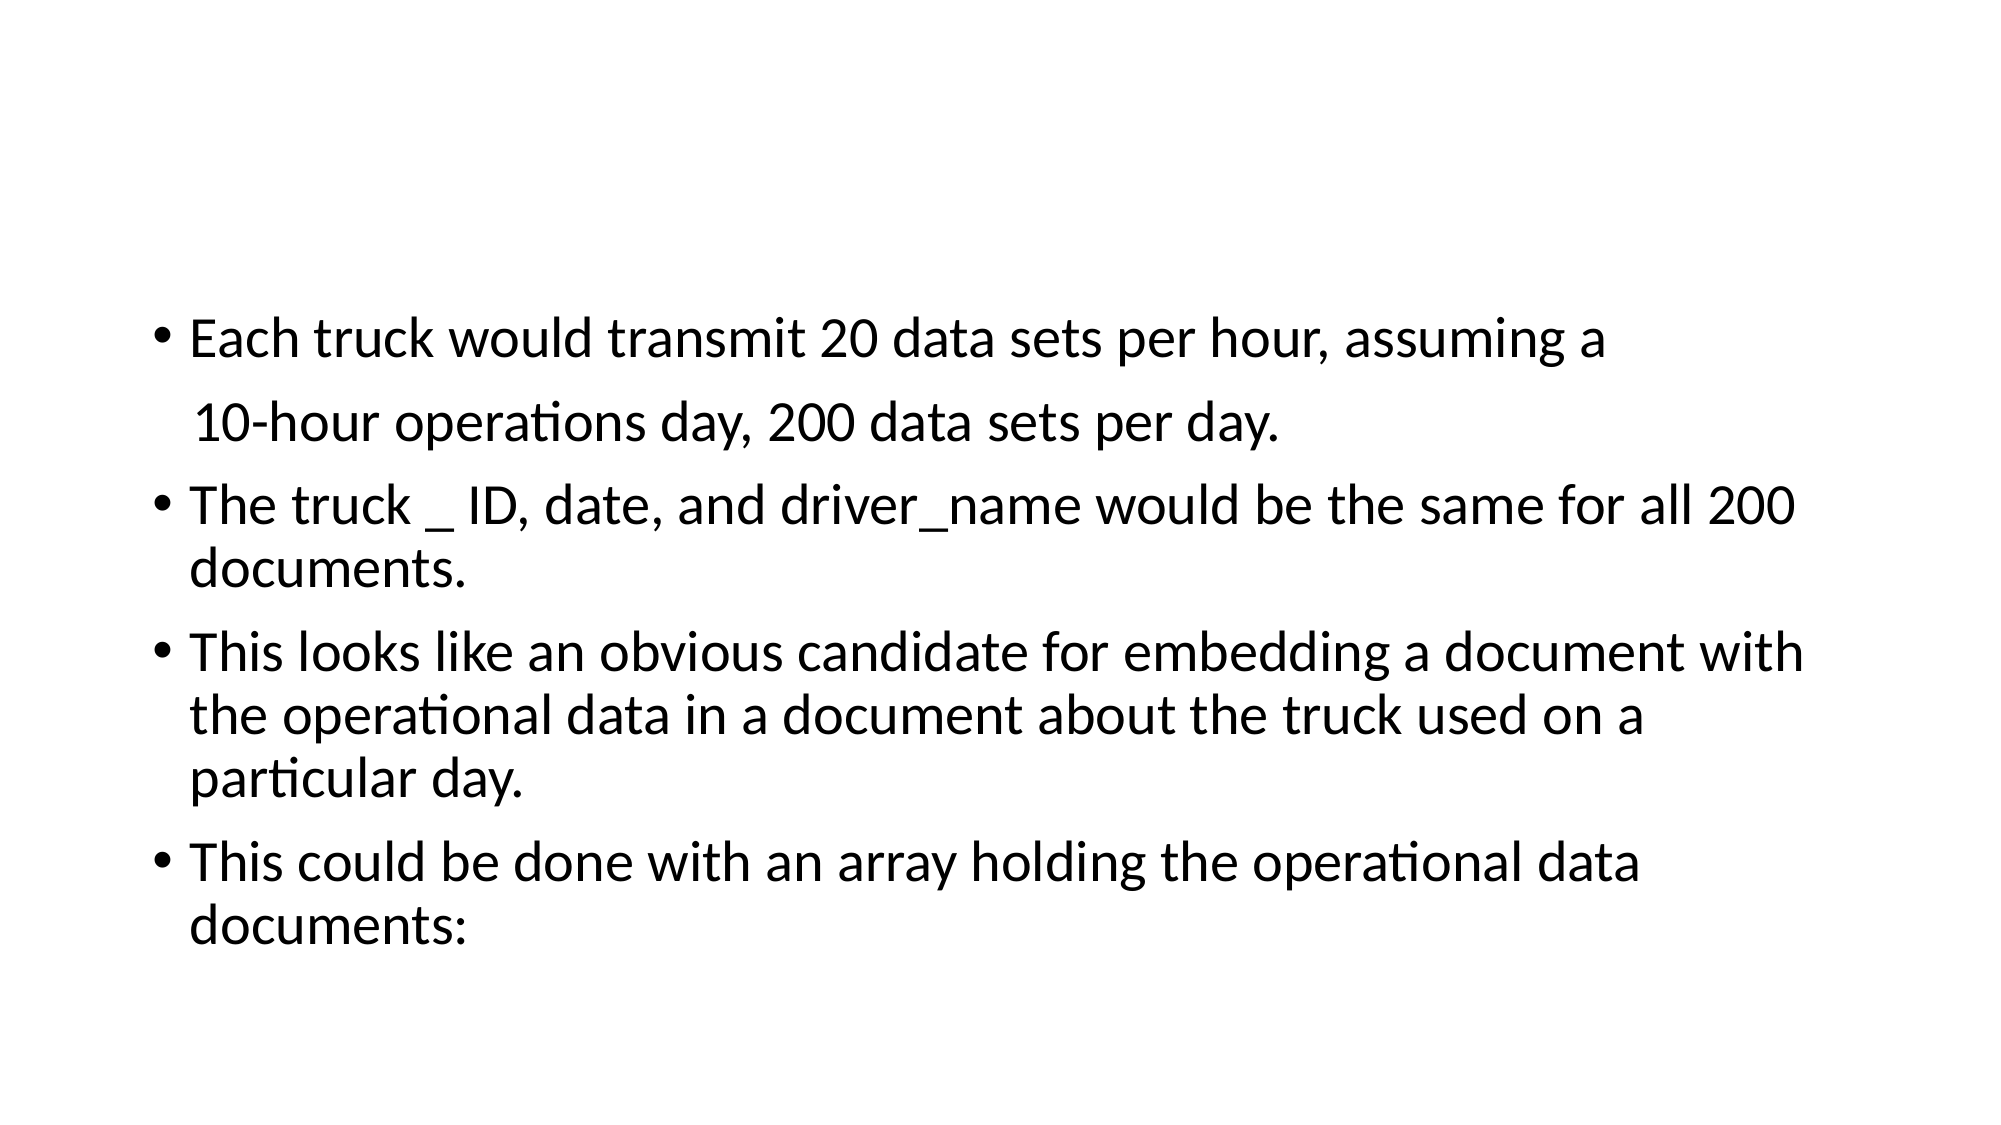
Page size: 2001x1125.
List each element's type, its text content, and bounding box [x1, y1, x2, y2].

list Each truck would transmit 20 data sets per hour, assuming a 10-hour operations day, 200 data sets per day. The truck _ ID, date, and driver_name would be the same for all 200 documents. This looks like an obvious candidate for embedding a document with the operational data in a document about the truck used on a particular day. This could be done with an array holding the operational data documents: [137, 299, 1863, 1014]
